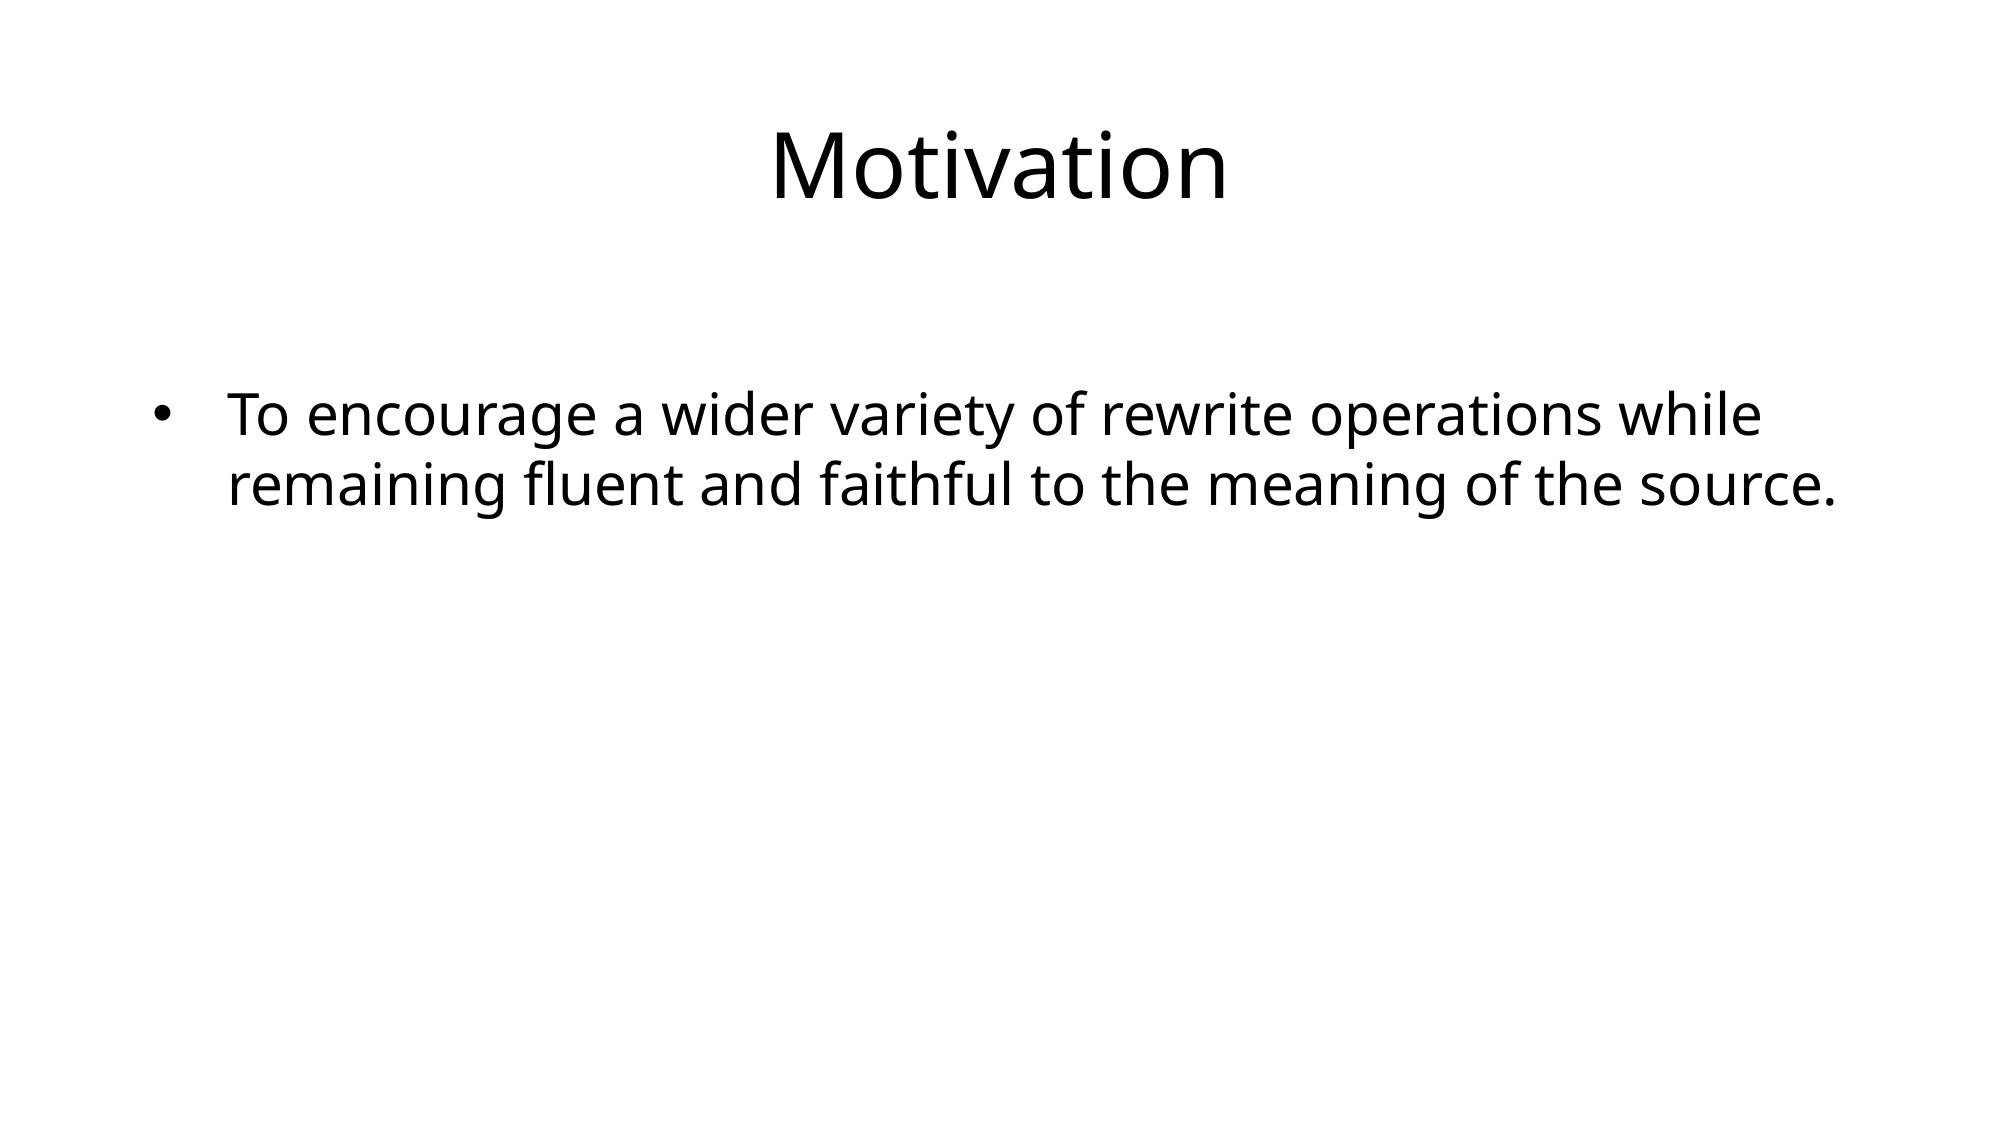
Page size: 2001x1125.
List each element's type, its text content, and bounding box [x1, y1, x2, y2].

text_box To encourage a wider variety of rewrite operations while remaining fluent and faithful to the meaning of the source. [137, 370, 1962, 525]
title Motivation [137, 59, 1863, 278]
